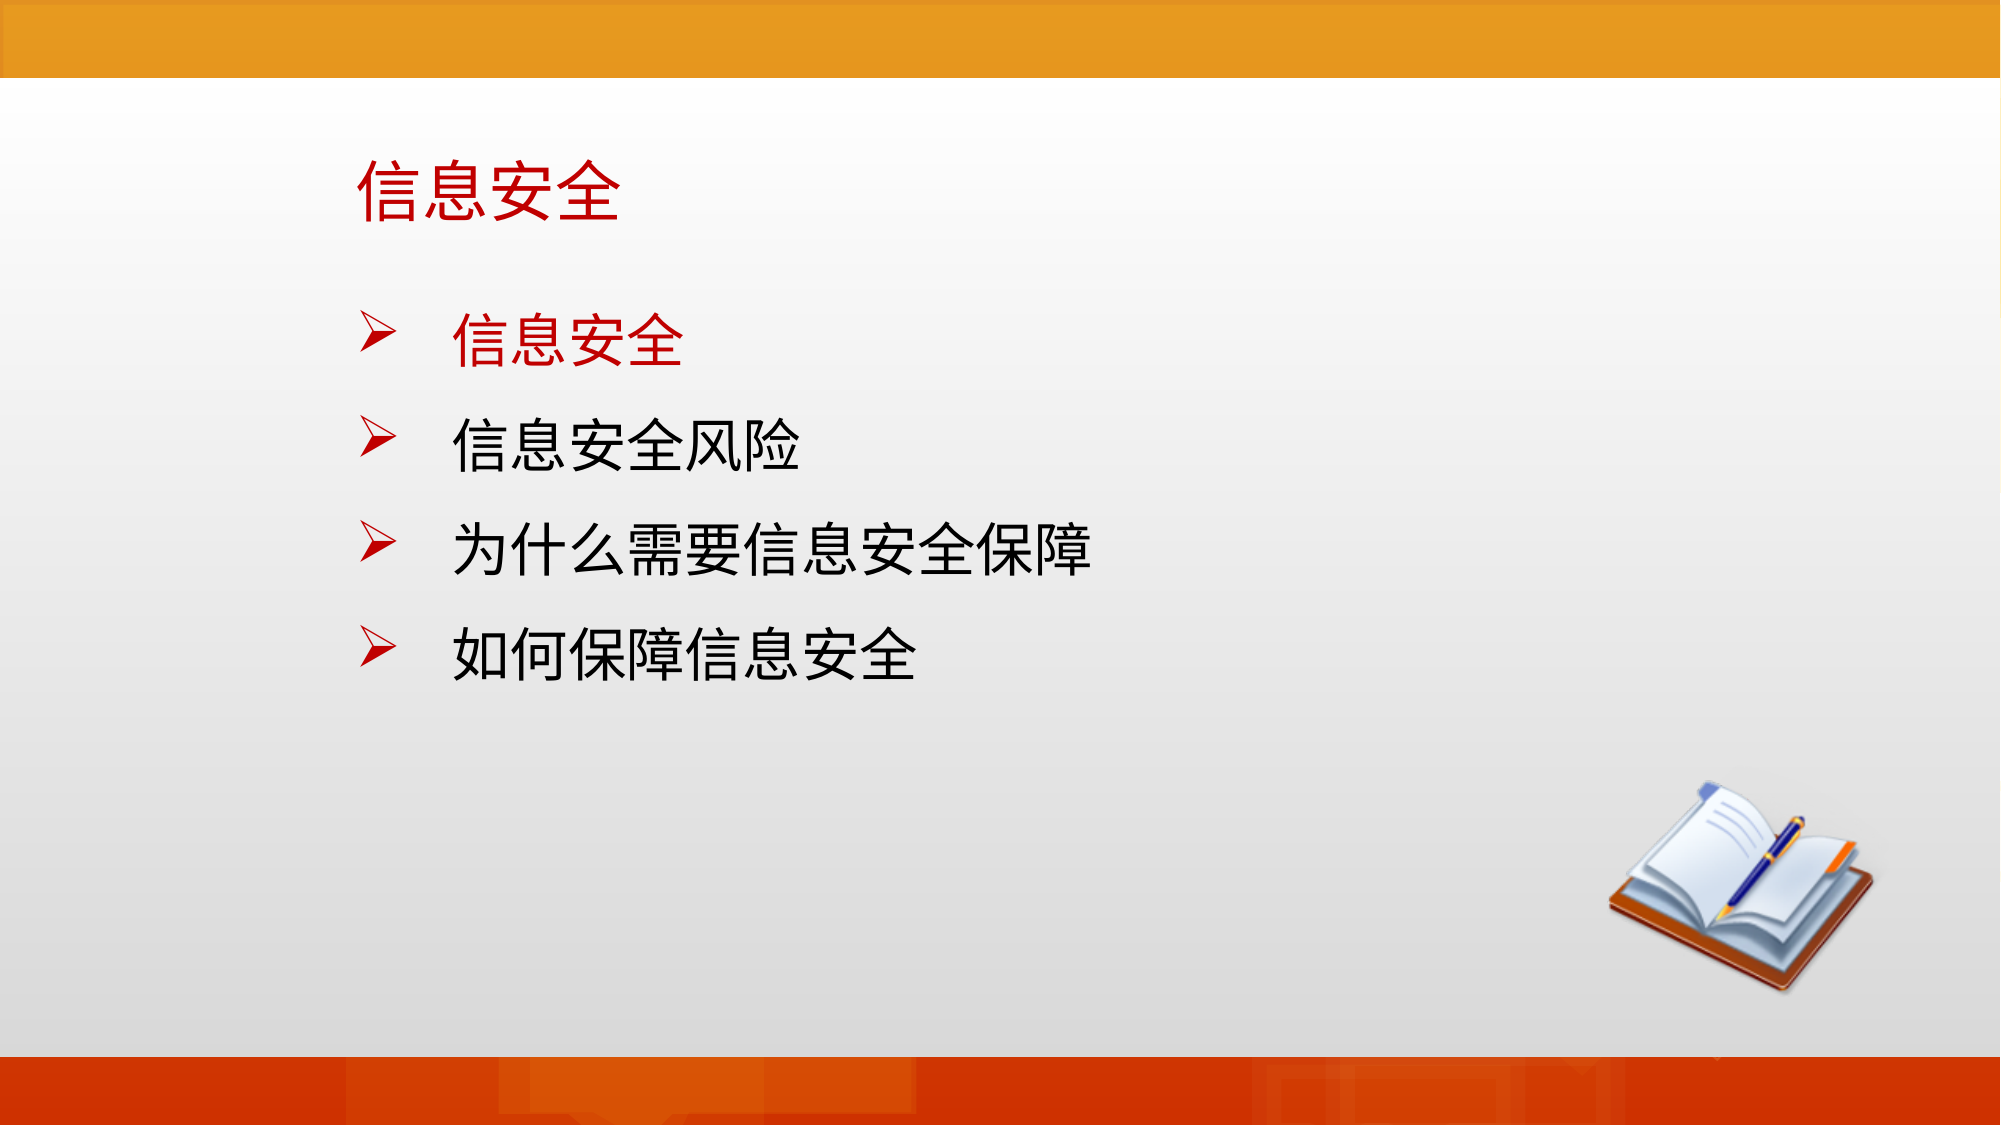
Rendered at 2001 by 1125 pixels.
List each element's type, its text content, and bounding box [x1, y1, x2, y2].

title 信息安全 [340, 130, 1510, 238]
text_box 信息安全 信息安全风险 为什么需要信息安全保障 如何保障信息安全 [340, 261, 1482, 696]
text_box [249, 78, 1750, 1057]
picture [1600, 748, 1900, 1047]
